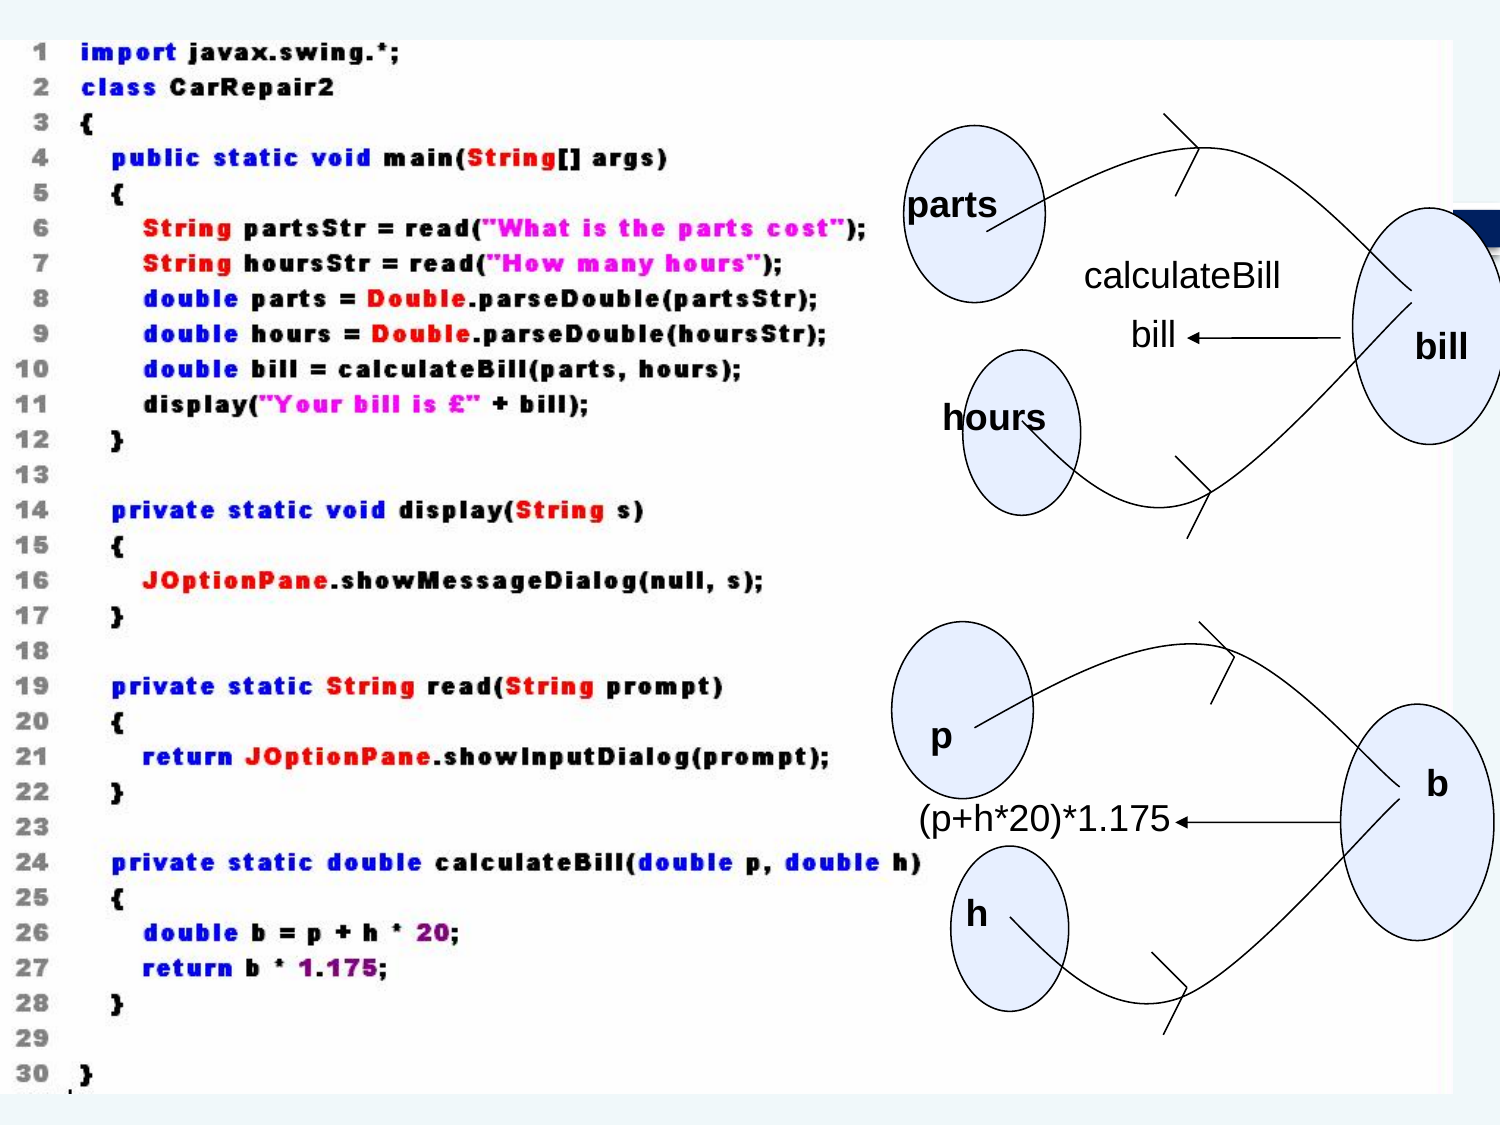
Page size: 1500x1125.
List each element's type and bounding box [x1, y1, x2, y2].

text_box [891, 621, 1495, 1036]
picture [0, 40, 1453, 1095]
text_box [891, 113, 1500, 540]
